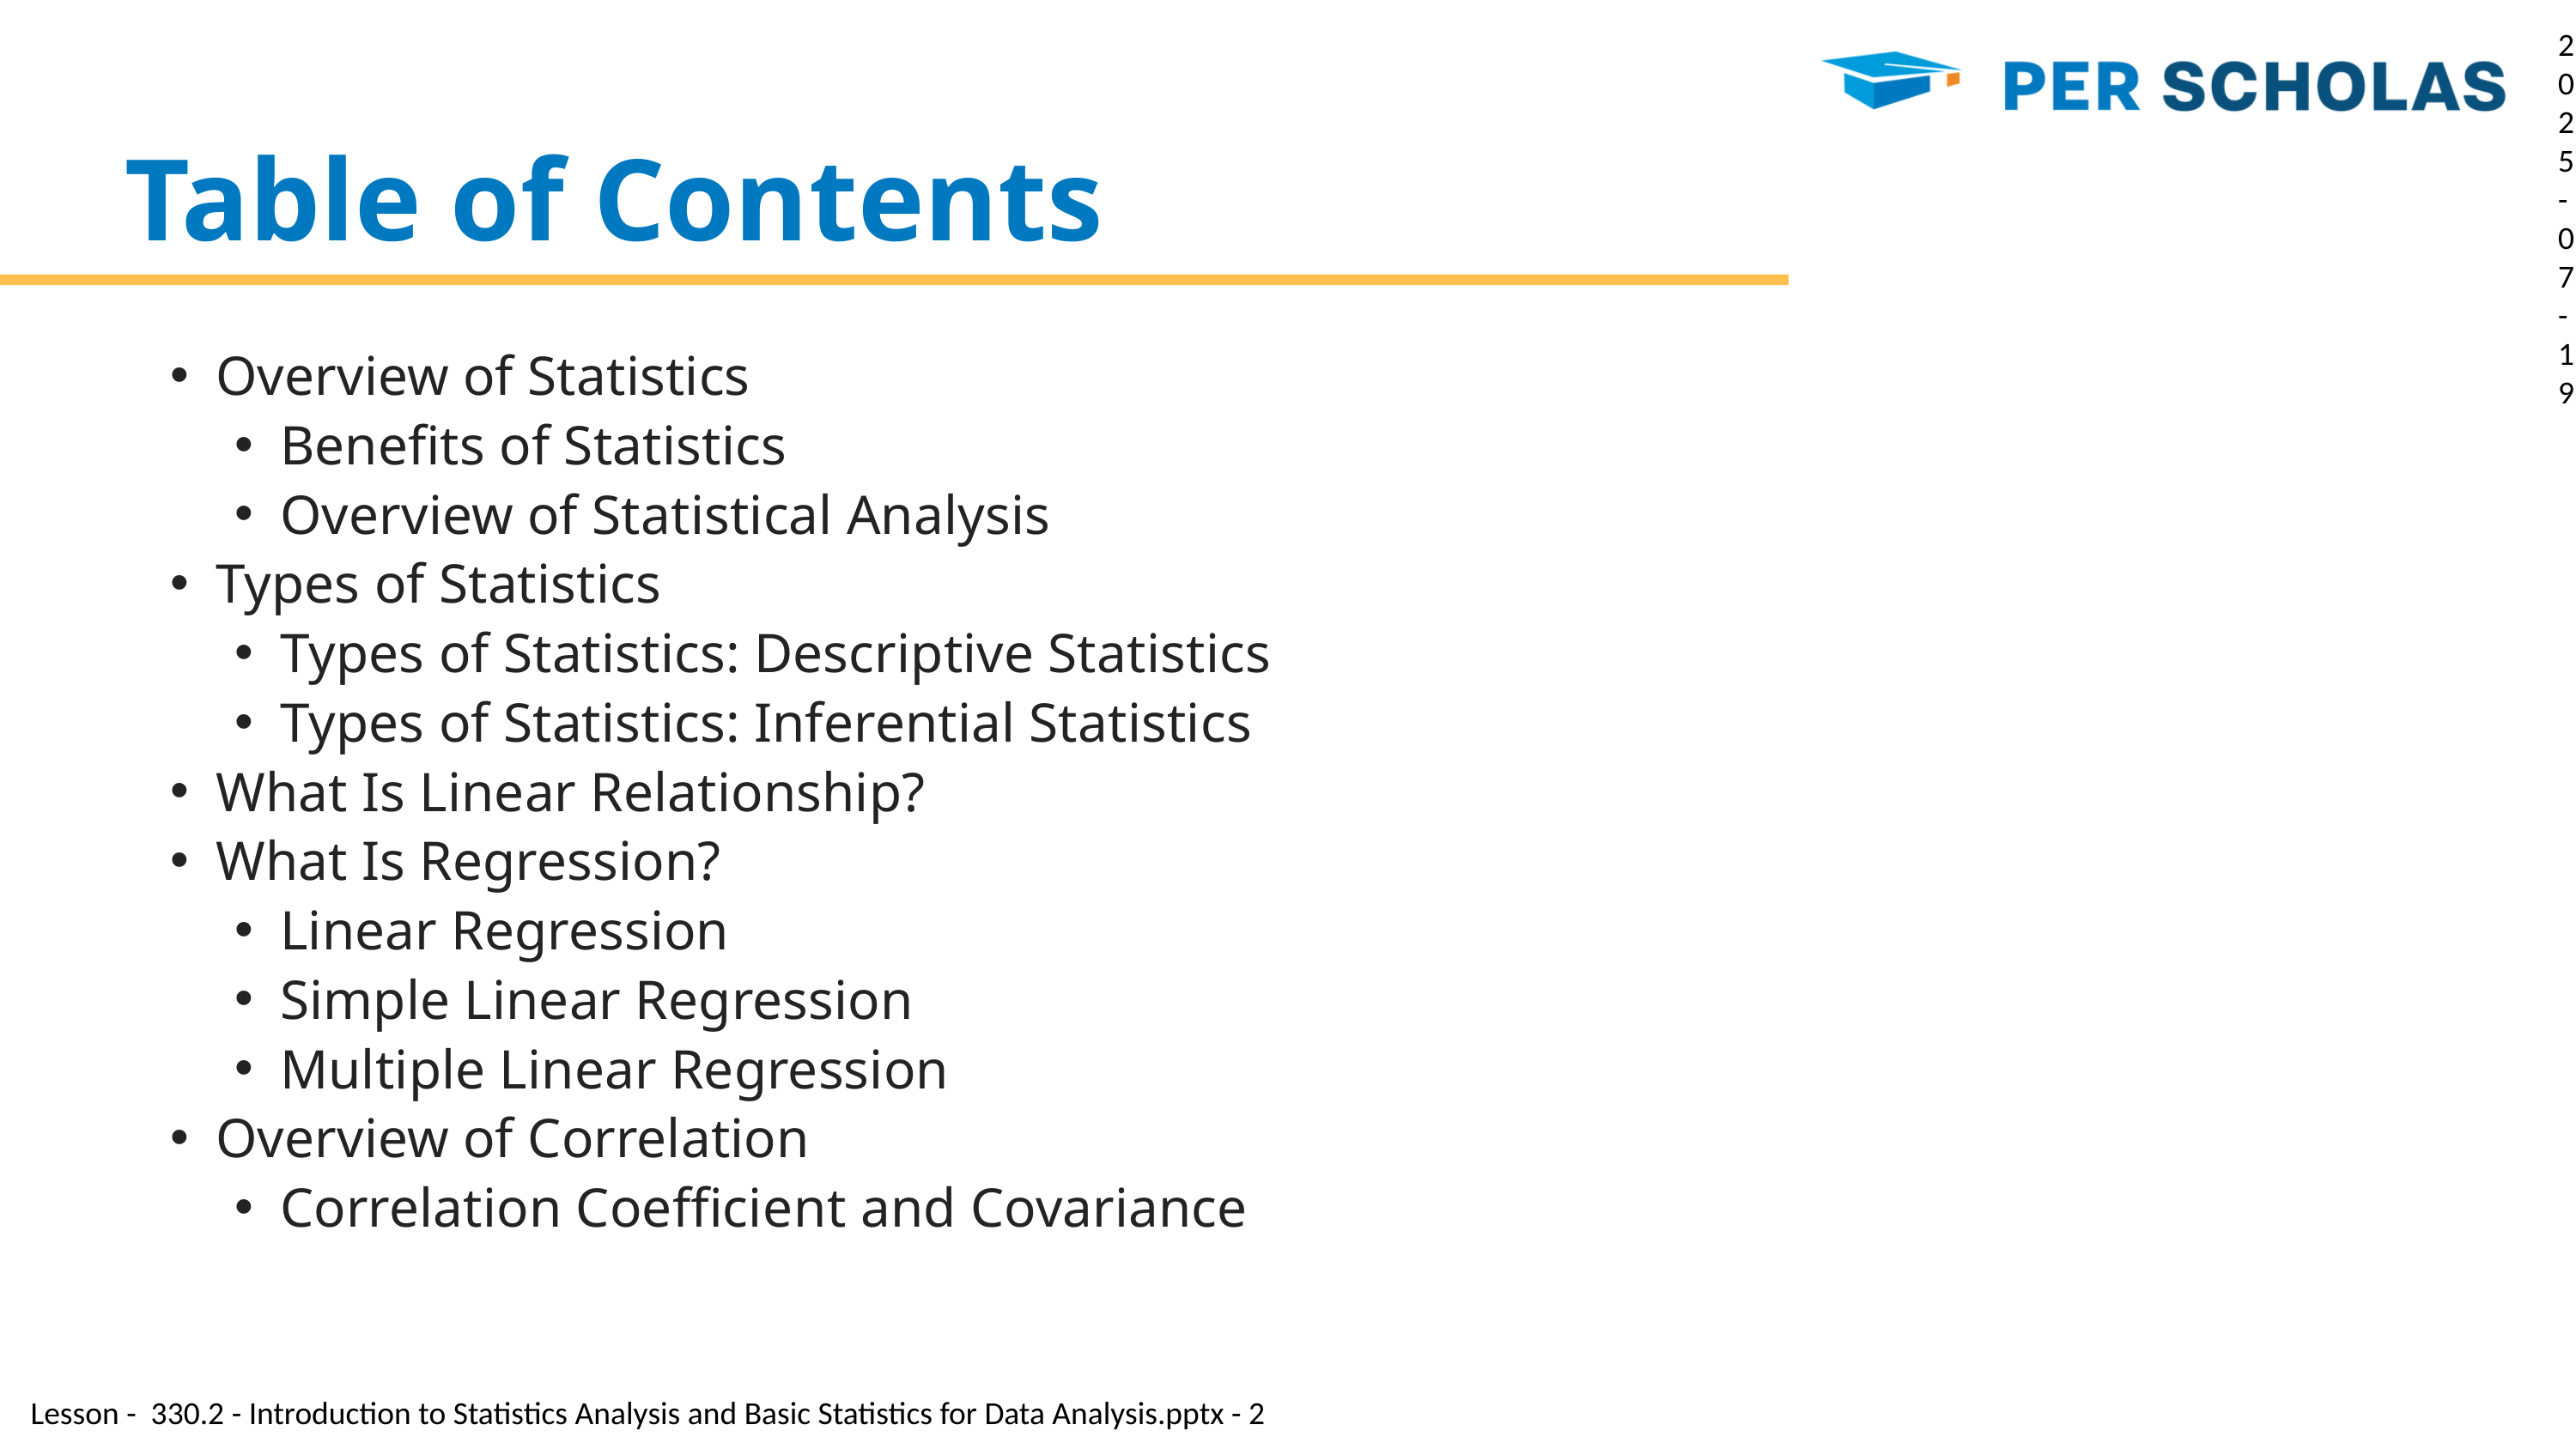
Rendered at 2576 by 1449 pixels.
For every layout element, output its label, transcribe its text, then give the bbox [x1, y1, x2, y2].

text_box [1790, 0, 2550, 155]
text_box Overview of Statistics Benefits of Statistics Overview of Statistical Analysis Types of Statistics Types of Statistics: Descriptive Statistics Types of Statistics: Inferential Statistics What Is Linear Relationship? What Is Regression? Linear Regression Simple Linear Regression Multiple Linear Regression Overview of Correlation Correlation Coefficie﻿nt and Covariance [125, 336, 1535, 1239]
text_box Lesson - 330.2 - Introduction to Statistics Analysis and Basic Statistics for Data Analysis.pptx - 2 [17, 1385, 1807, 1438]
text_box Table of Contents [125, 106, 2345, 264]
